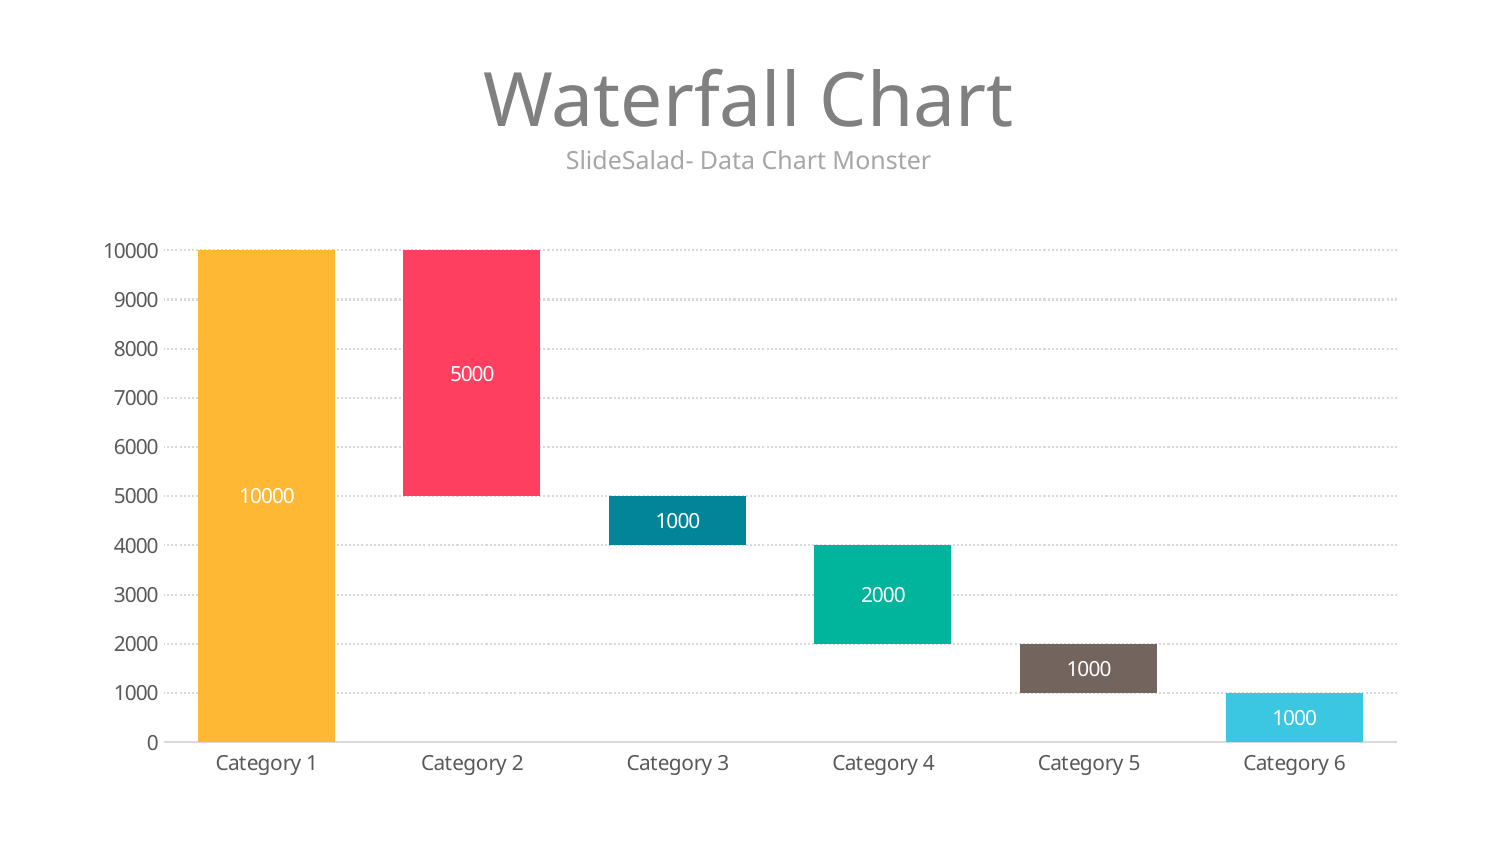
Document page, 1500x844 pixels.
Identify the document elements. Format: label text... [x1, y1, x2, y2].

list SlideSalad- Data Chart Monster [62, 144, 1436, 174]
title Waterfall Chart [62, 55, 1436, 138]
chart [75, 224, 1425, 788]
